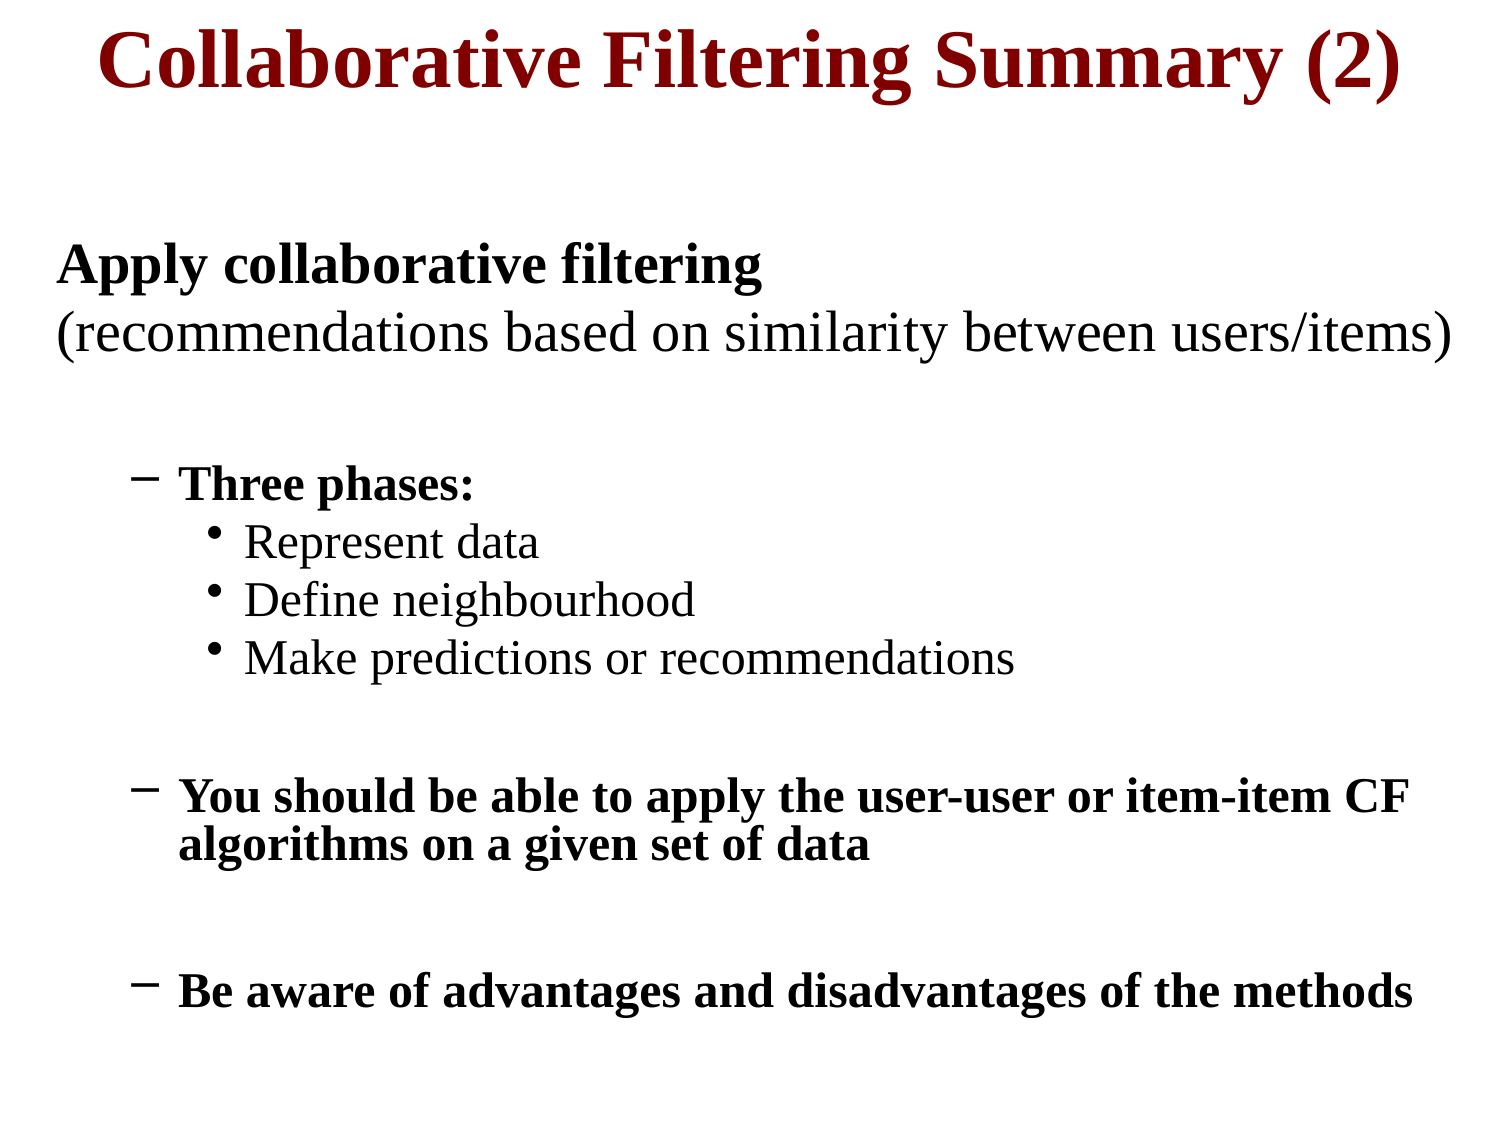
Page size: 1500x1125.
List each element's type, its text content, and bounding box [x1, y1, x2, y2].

list Apply collaborative filtering (recommendations based on similarity between users/items) Three phases: Represent data Define neighbourhood Make predictions or recommendations You should be able to apply the user-user or item-item CF algorithms on a given set of data Be aware of advantages and disadvantages of the methods [41, 231, 1500, 1047]
title Collaborative Filtering Summary (2) [2, 0, 1498, 148]
